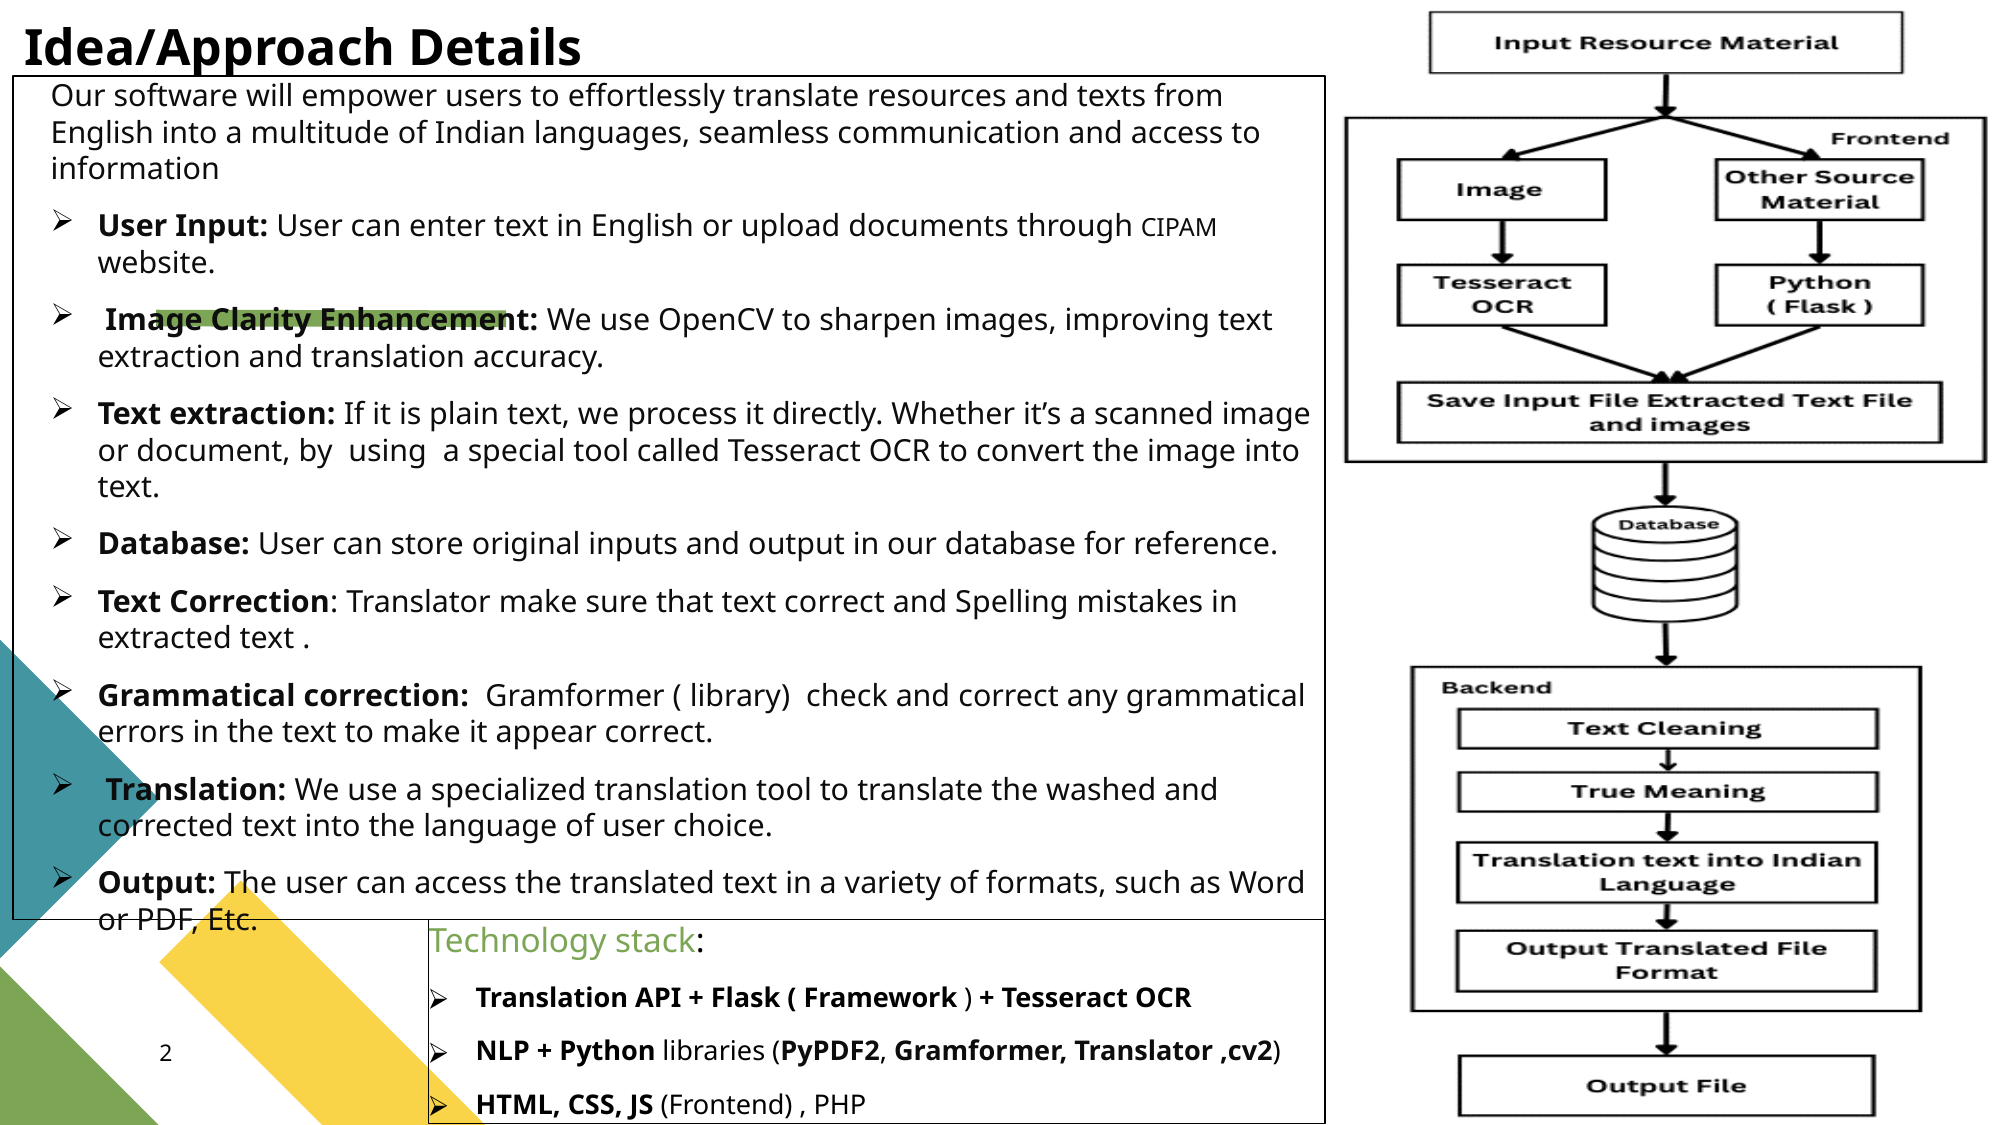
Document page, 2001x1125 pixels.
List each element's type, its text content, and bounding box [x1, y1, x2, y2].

picture [1336, 1, 2000, 1120]
title Idea/Approach Details [24, 15, 933, 76]
text_box Technology stack: Translation API + Flask ( Framework ) + Tesseract OCR NLP + Python libraries (PyPDF2, Gramformer, Translator ,cv2) HTML, CSS, JS (Frontend) , PHP [428, 919, 1326, 1124]
list Our software will empower users to effortlessly translate resources and texts from English into a multitude of Indian languages, seamless communication and access to information User Input: User can enter text in English or upload documents through CIPAM website. Image Clarity Enhancement: We use OpenCV to sharpen images, improving text extraction and translation accuracy. Text extraction: If it is plain text, we process it directly. Whether it’s a scanned image or document, by using a special tool called Tesseract OCR to convert the image into text. Database: User can store original inputs and output in our database for reference. Text Correction: Translator make sure that text correct and Spelling mistakes in extracted text . Grammatical correction: Gramformer ( library) check and correct any grammatical errors in the text to make it appear correct. Translation: We use a specialized translation tool to translate the washed and corrected text into the language of user choice. Output: The user can access the translated text in a variety of formats, such as Word or PDF, Etc. [13, 76, 1326, 920]
slide_number 2 [159, 1038, 246, 1080]
